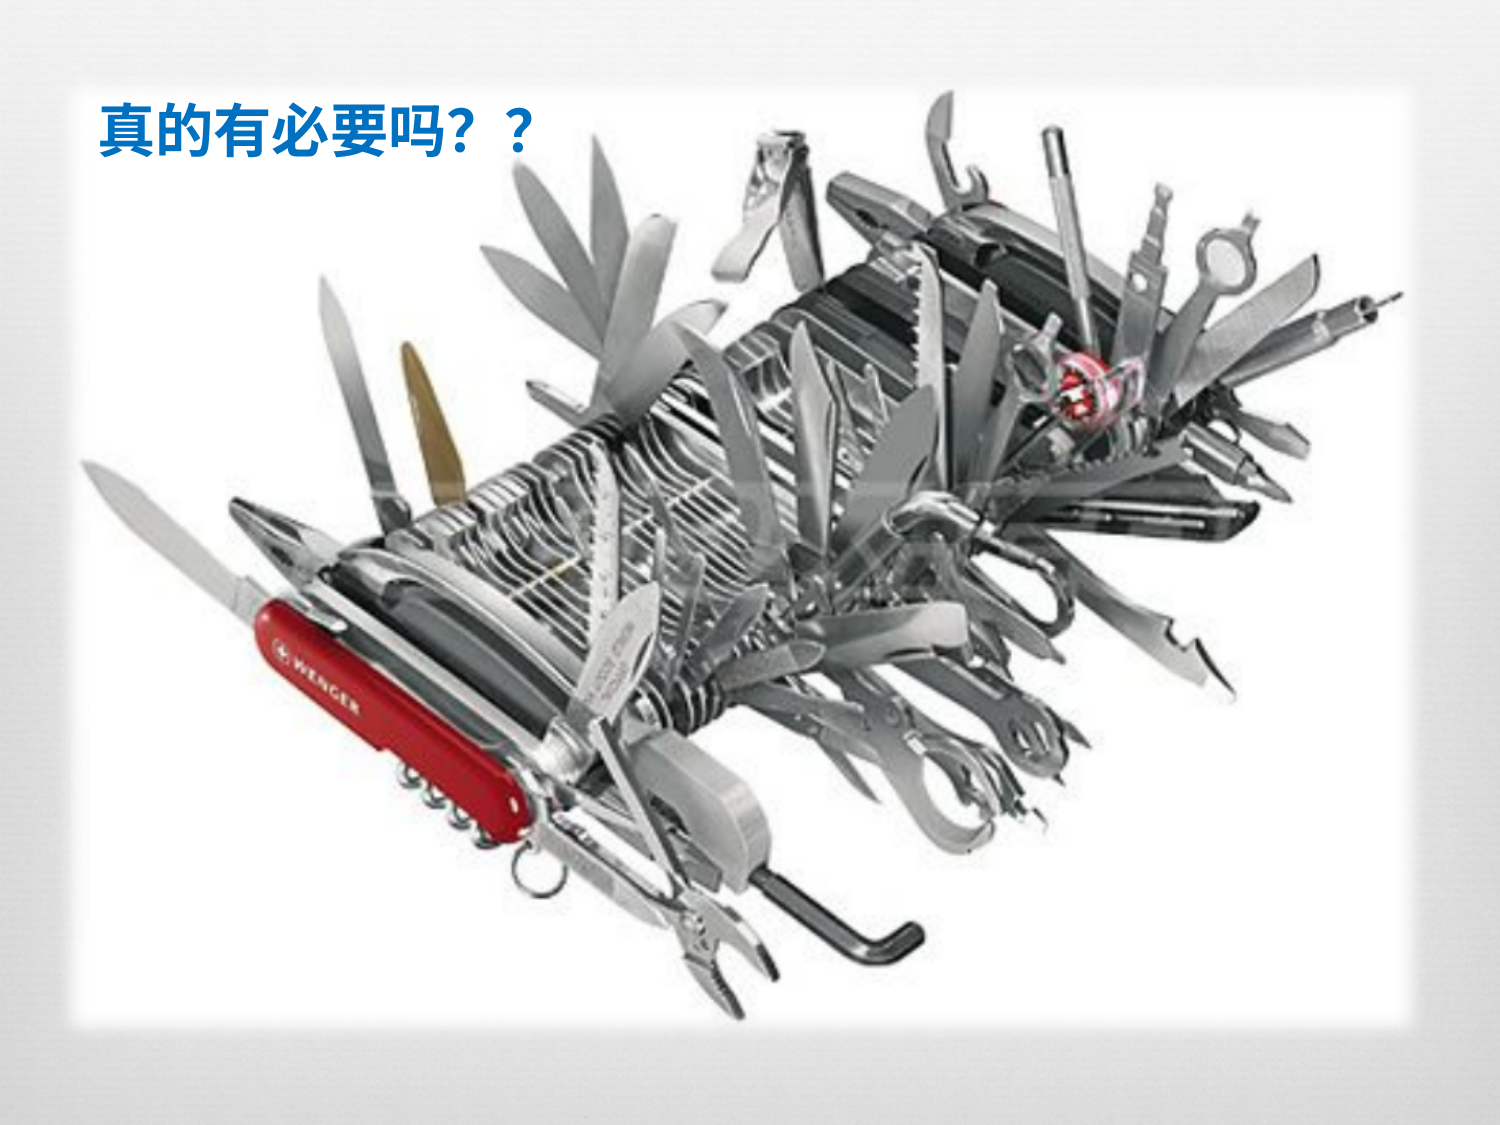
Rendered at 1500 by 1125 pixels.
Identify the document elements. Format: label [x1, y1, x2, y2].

picture [53, 69, 1431, 1046]
